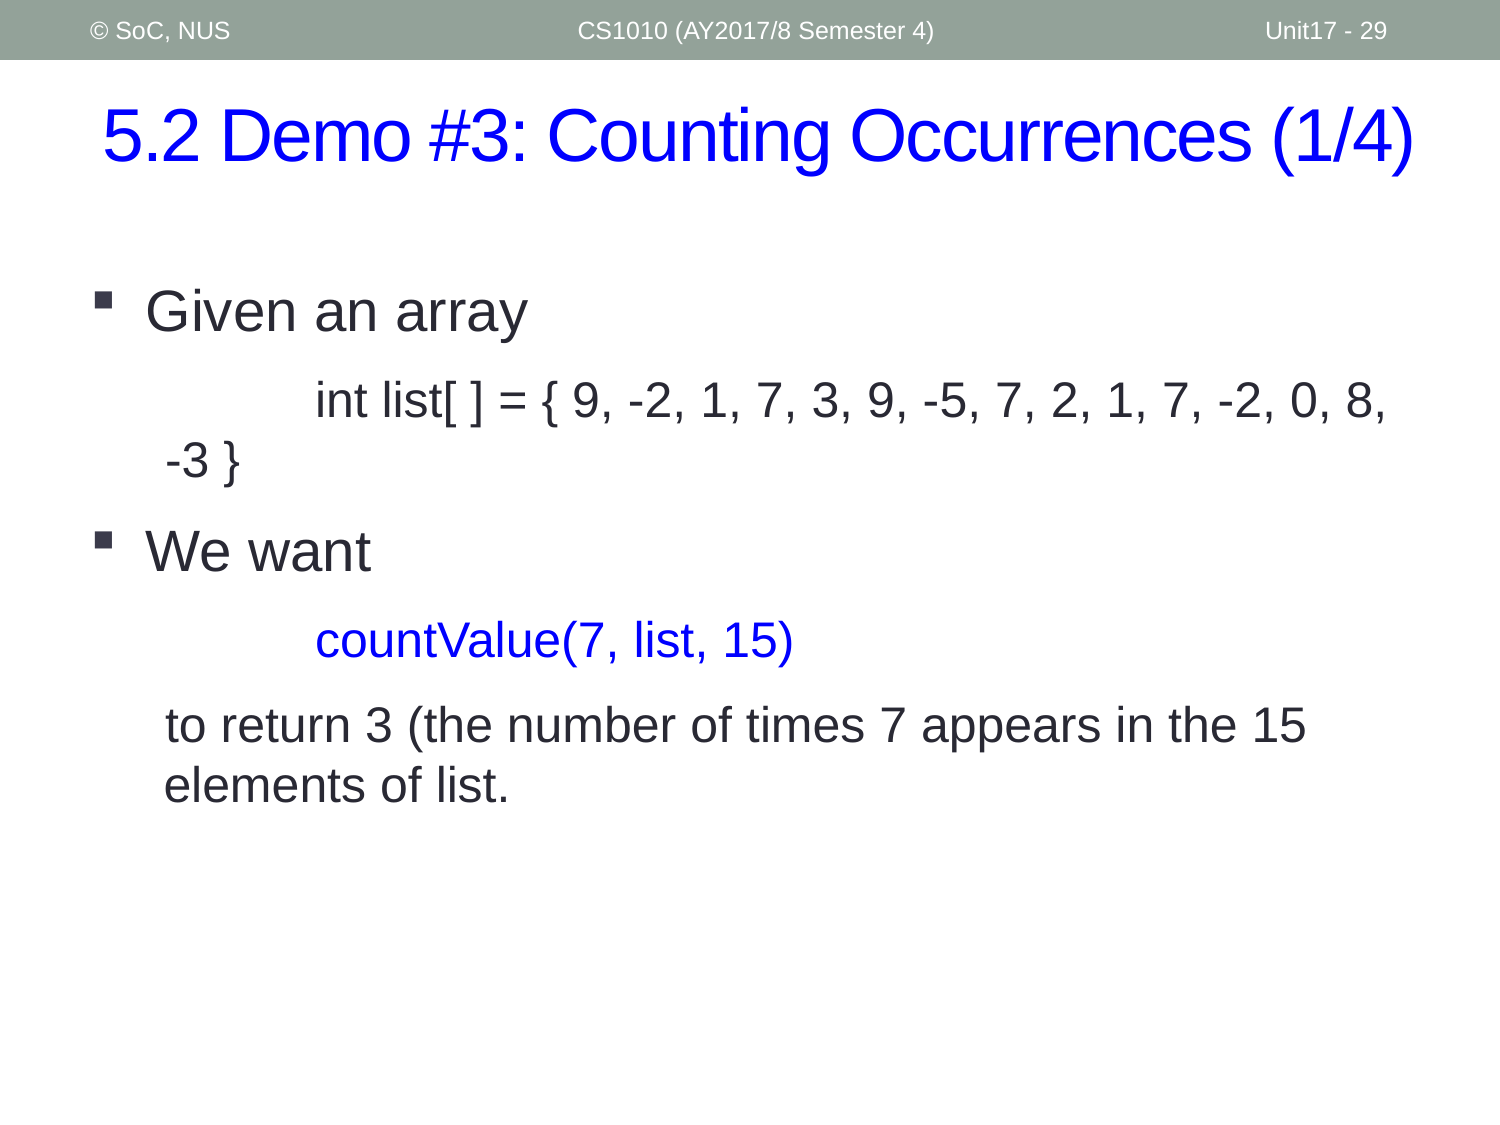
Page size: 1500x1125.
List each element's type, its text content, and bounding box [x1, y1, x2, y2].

text_box Given an array int list[ ] = { 9, -2, 1, 7, 3, 9, -5, 7, 2, 1, 7, -2, 0, 8, -3 } We want countValue(7, list, 15) to return 3 (the number of times 7 appears in the 15 elements of list. [74, 265, 1425, 963]
slide_number © SoC, NUS [75, 3, 550, 57]
footer CS1010 (AY2017/8 Semester 4) [562, 3, 1238, 57]
title 5.2 Demo #3: Counting Occurrences (1/4) [87, 62, 1463, 200]
slide_number Unit17 - 29 [1250, 3, 1425, 57]
